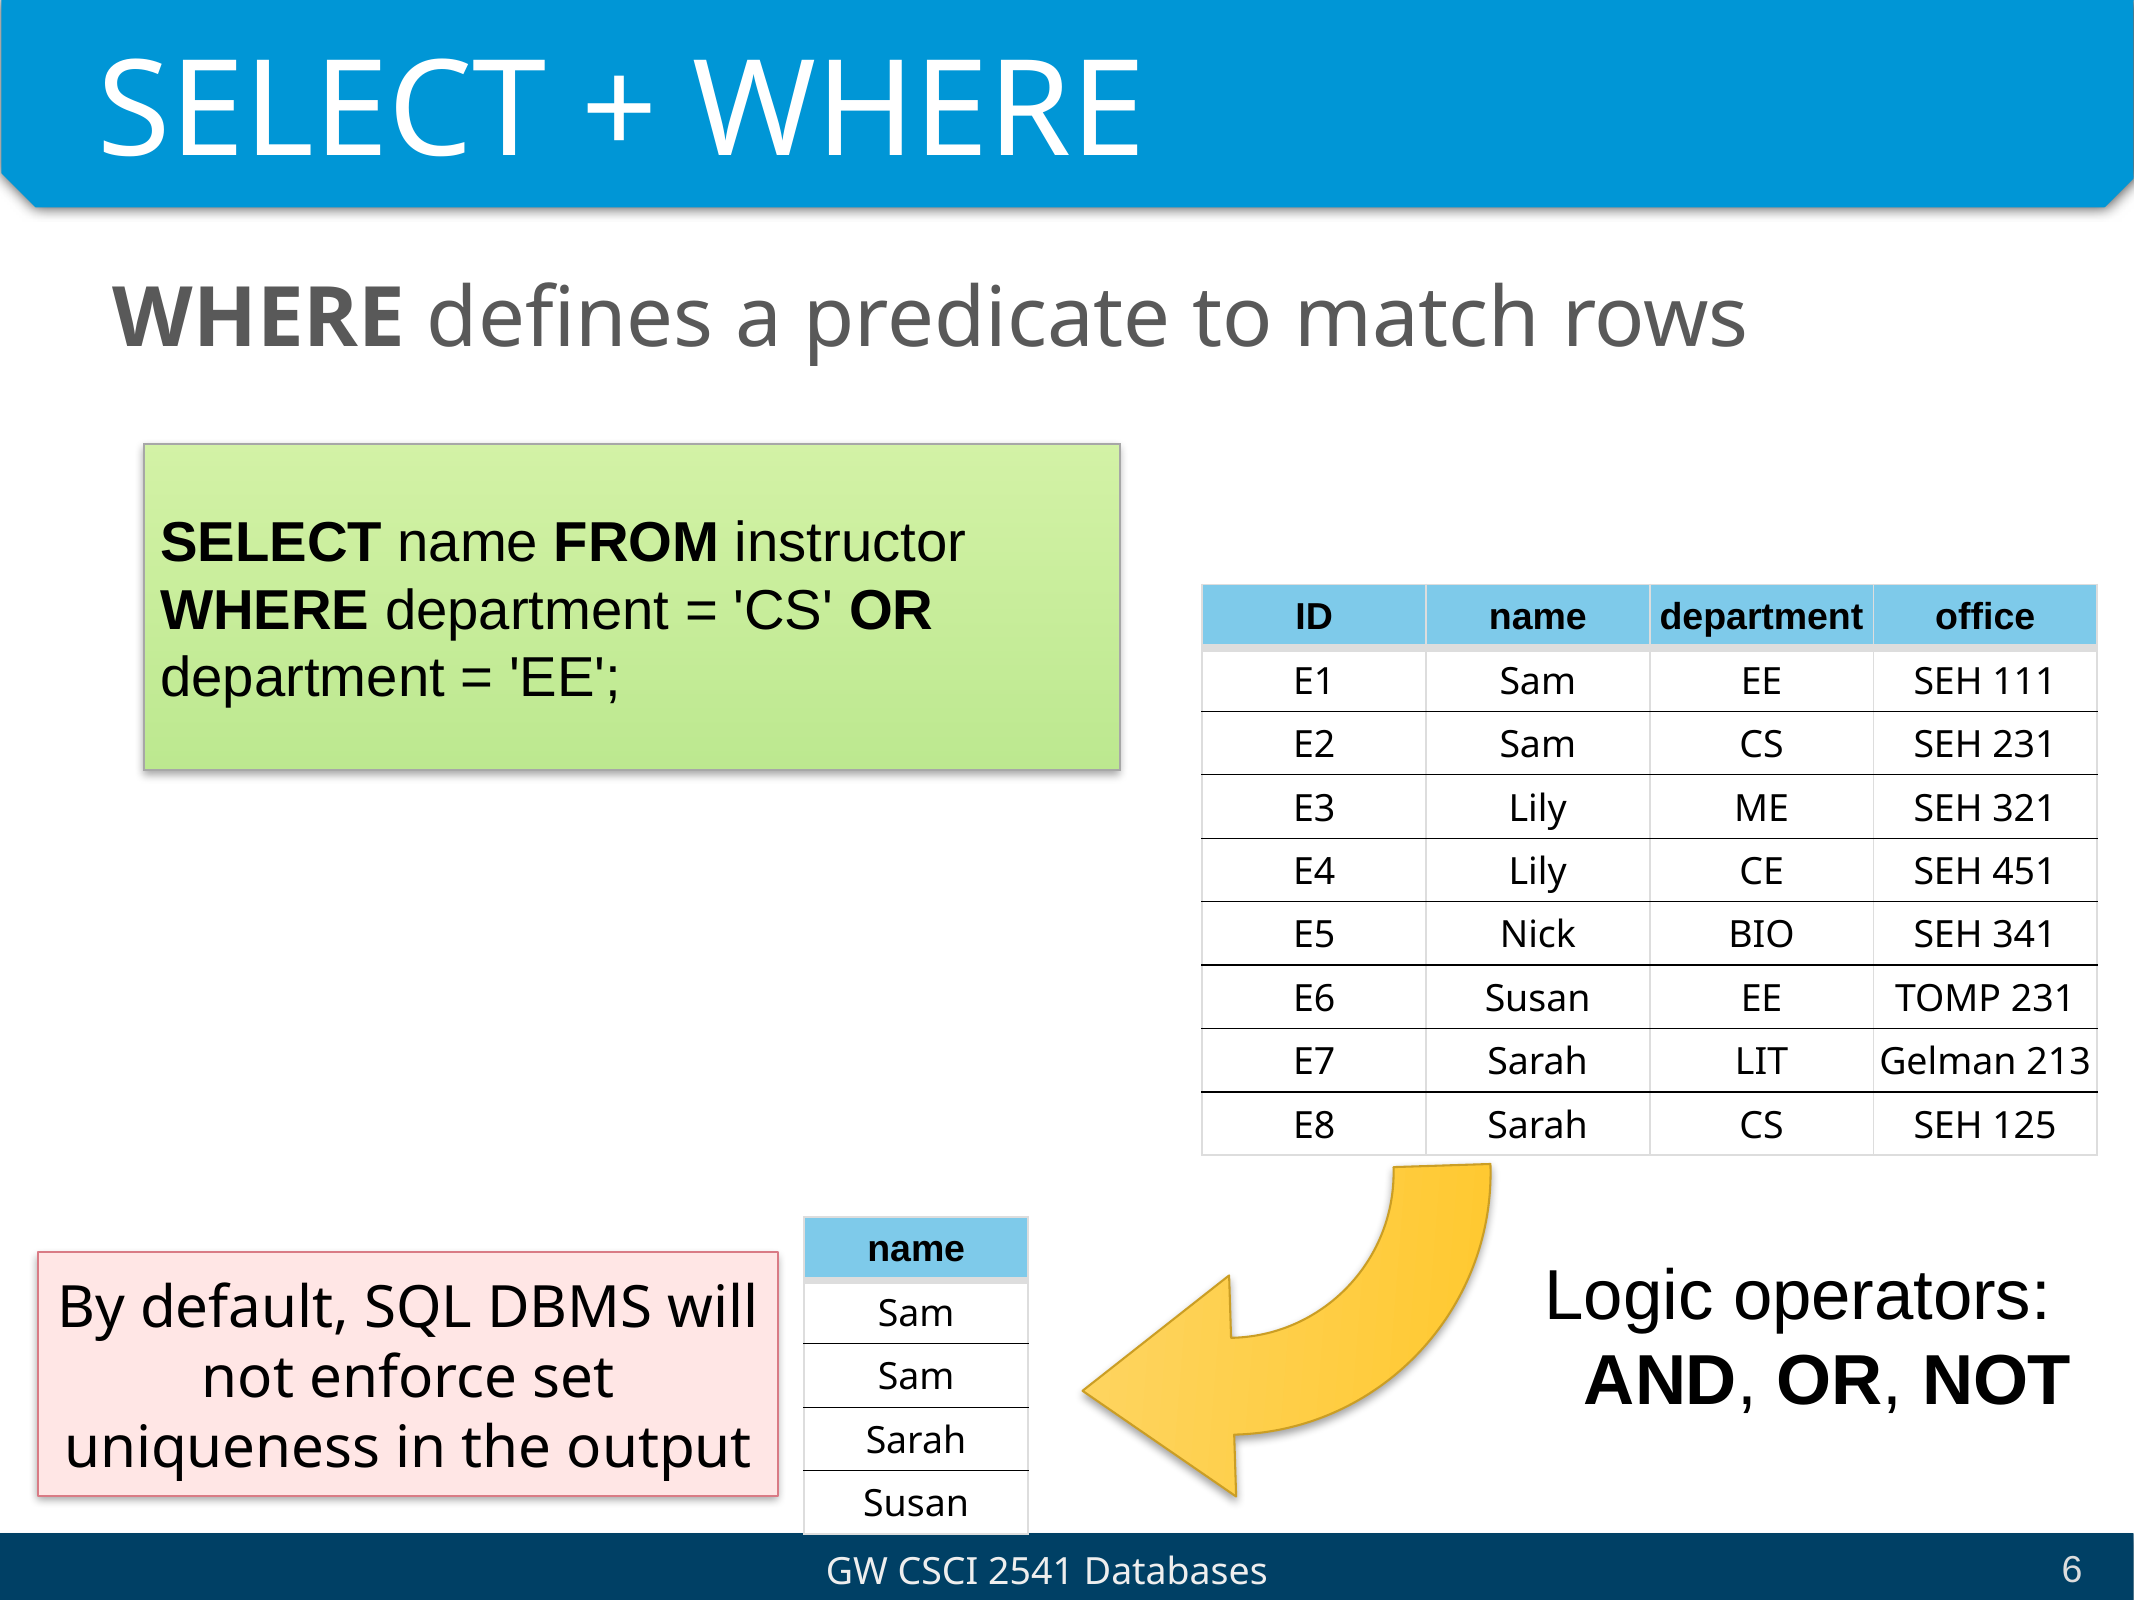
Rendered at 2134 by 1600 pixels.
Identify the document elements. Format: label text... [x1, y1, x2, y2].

table_cell Sam [805, 1344, 1027, 1407]
table_cell Susan [1427, 966, 1649, 1028]
table_cell SEH 111 [1874, 652, 2096, 711]
table_cell CE [1651, 839, 1873, 901]
table_header name [805, 1218, 1027, 1277]
table_cell E5 [1203, 902, 1425, 964]
table_cell SEH 451 [1874, 839, 2096, 901]
table_cell SEH 341 [1874, 902, 2096, 964]
table_cell SEH 125 [1874, 1093, 2096, 1154]
table_header office [1874, 585, 2096, 644]
table_cell SEH 231 [1874, 712, 2096, 774]
table_cell Lily [1427, 839, 1649, 901]
table_cell CS [1651, 1093, 1873, 1154]
table_cell CS [1651, 712, 1873, 774]
table_header department [1651, 585, 1873, 644]
title SELECT + WHERE [76, 0, 2065, 205]
table_cell Sam [805, 1284, 1027, 1343]
text_box SELECT name FROM instructor WHERE department = 'CS' OR department = 'EE'; [143, 443, 1120, 770]
text_box Logic operators: AND, OR, NOT [1527, 1237, 2089, 1430]
table_cell Sam [1427, 652, 1649, 711]
table_cell E4 [1203, 839, 1425, 901]
table_cell E3 [1203, 775, 1425, 838]
table_header ID [1203, 585, 1425, 644]
table_cell Sarah [805, 1408, 1027, 1470]
table_cell EE [1651, 652, 1873, 711]
table_cell E2 [1203, 712, 1425, 774]
table_cell E7 [1203, 1029, 1425, 1091]
table_cell Nick [1427, 902, 1649, 964]
table_cell Sarah [1427, 1029, 1649, 1091]
list WHERE defines a predicate to match rows [91, 227, 2098, 1513]
table_cell SEH 321 [1874, 775, 2096, 838]
table_cell BIO [1651, 902, 1873, 964]
text_box [1082, 1163, 1491, 1497]
table_cell E6 [1203, 966, 1425, 1028]
table_cell Susan [805, 1471, 1027, 1533]
table_cell LIT [1651, 1029, 1873, 1091]
table_cell E1 [1203, 652, 1425, 711]
table_cell Sarah [1427, 1093, 1649, 1154]
table_cell Sam [1427, 712, 1649, 774]
slide_number ‹#› [2038, 1082, 2104, 1600]
table_header name [1427, 585, 1649, 644]
text_box By default, SQL DBMS will not enforce set uniqueness in the output [37, 1252, 778, 1496]
table_cell TOMP 231 [1874, 966, 2096, 1028]
table_cell Lily [1427, 775, 1649, 838]
table_cell Gelman 213 [1874, 1029, 2096, 1091]
table_cell EE [1651, 966, 1873, 1028]
table_cell ME [1651, 775, 1873, 838]
table_cell E8 [1203, 1093, 1425, 1154]
